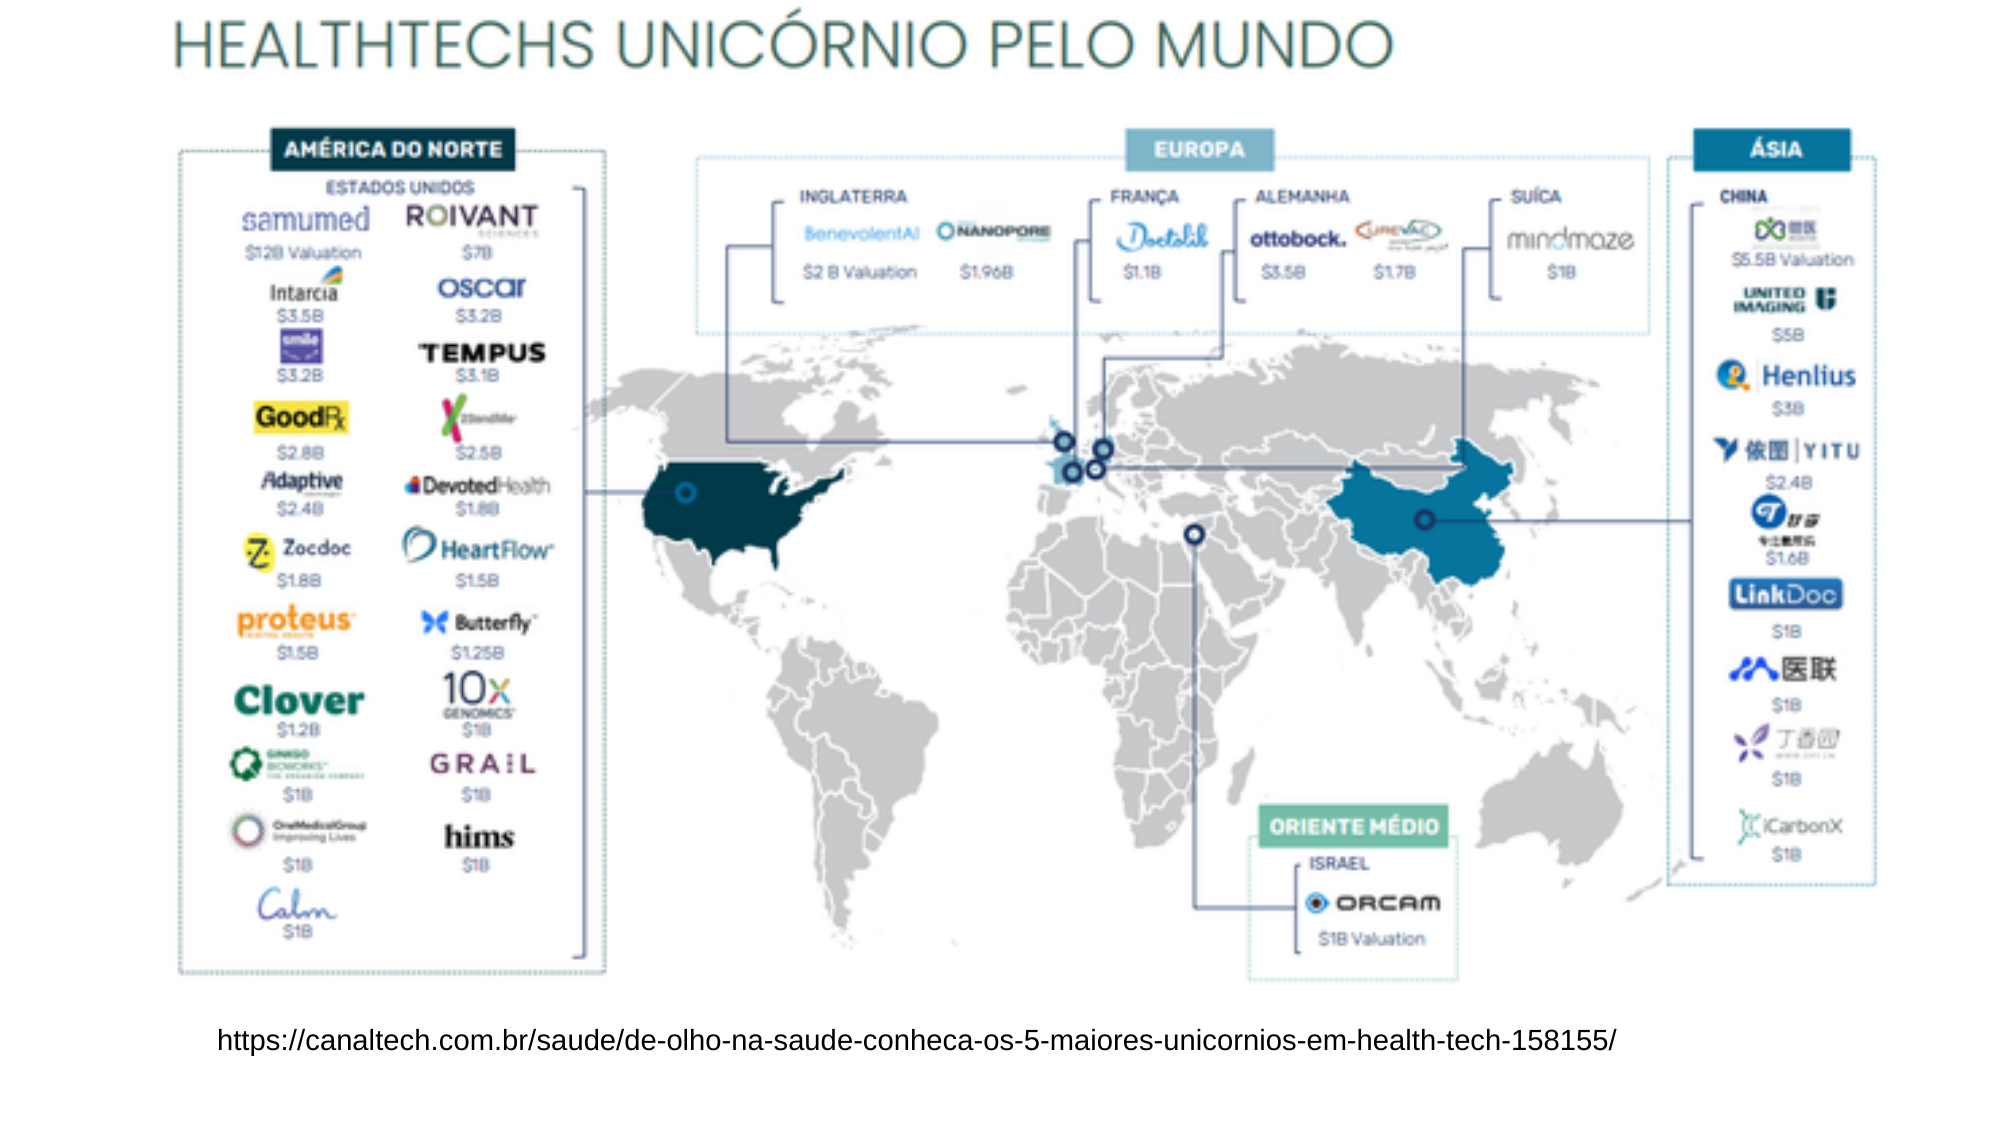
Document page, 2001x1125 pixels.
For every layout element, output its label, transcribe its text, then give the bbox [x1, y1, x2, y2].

text_box https://canaltech.com.br/saude/de-olho-na-saude-conheca-os-5-maiores-unicornios-em-health-tech-158155/ [202, 1021, 1776, 1064]
picture [141, 5, 1921, 1014]
